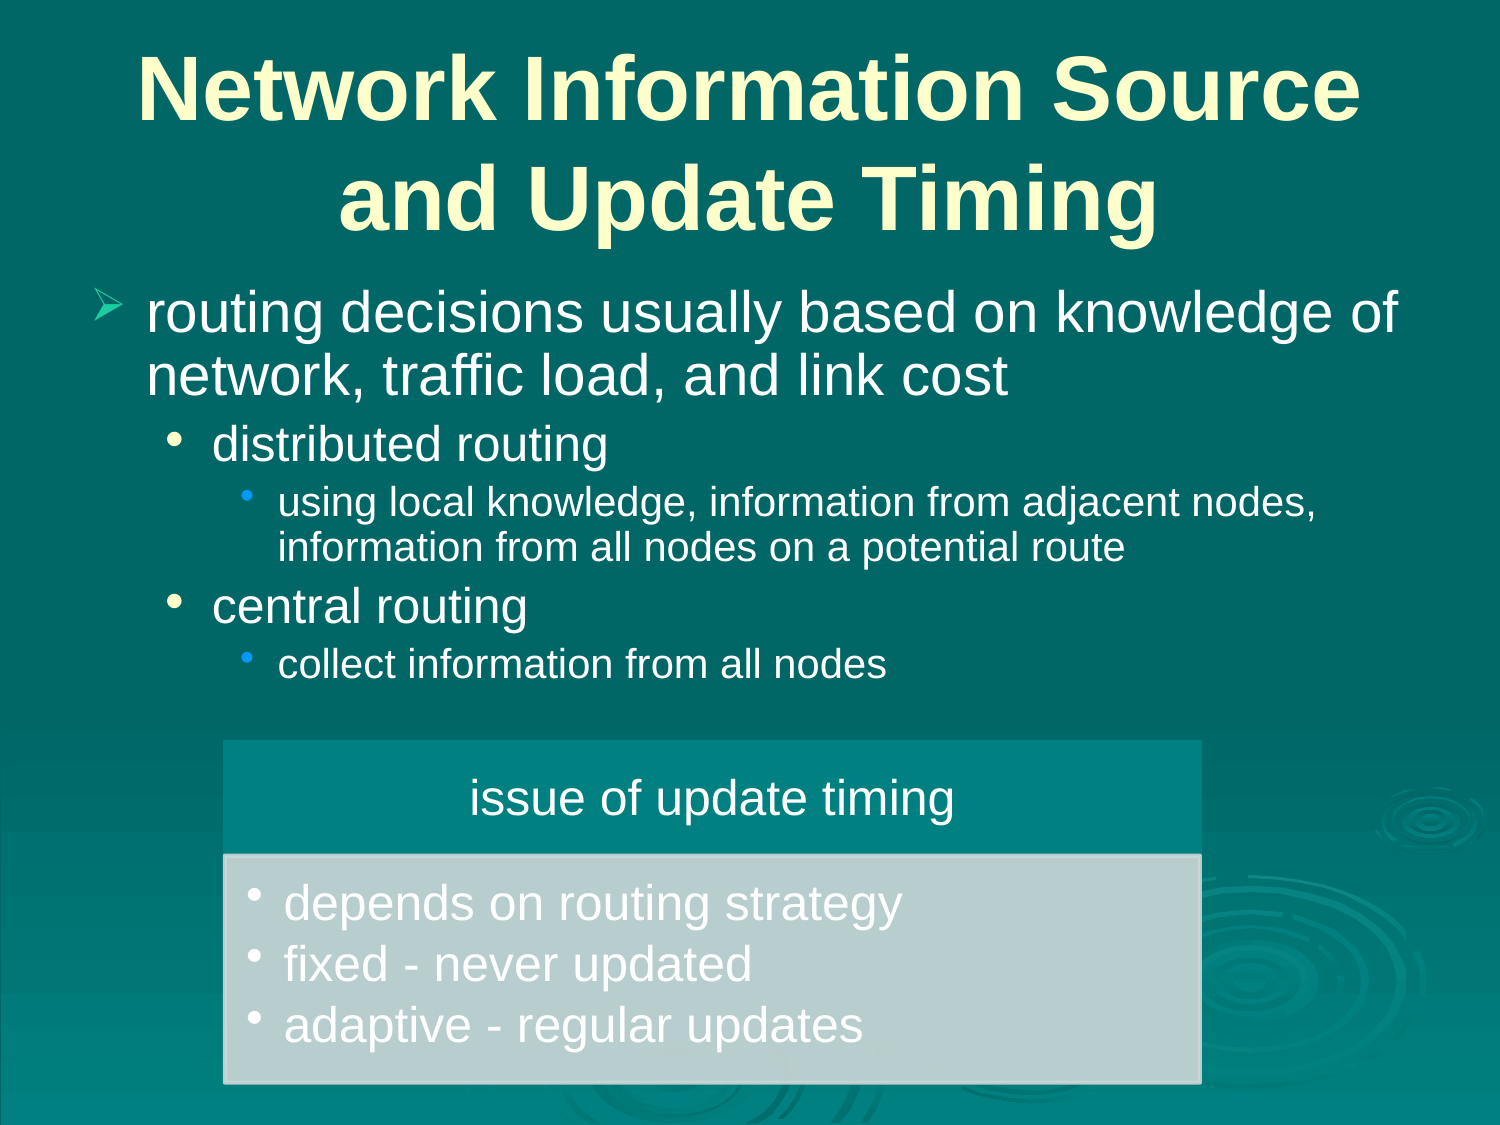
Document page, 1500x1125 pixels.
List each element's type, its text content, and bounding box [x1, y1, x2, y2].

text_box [224, 737, 1201, 1088]
title Network Information Source and Update Timing [74, 45, 1426, 233]
list routing decisions usually based on knowledge of network, traffic load, and link cost distributed routing using local knowledge, information from adjacent nodes, information from all nodes on a potential route central routing collect information from all nodes [74, 274, 1426, 1006]
